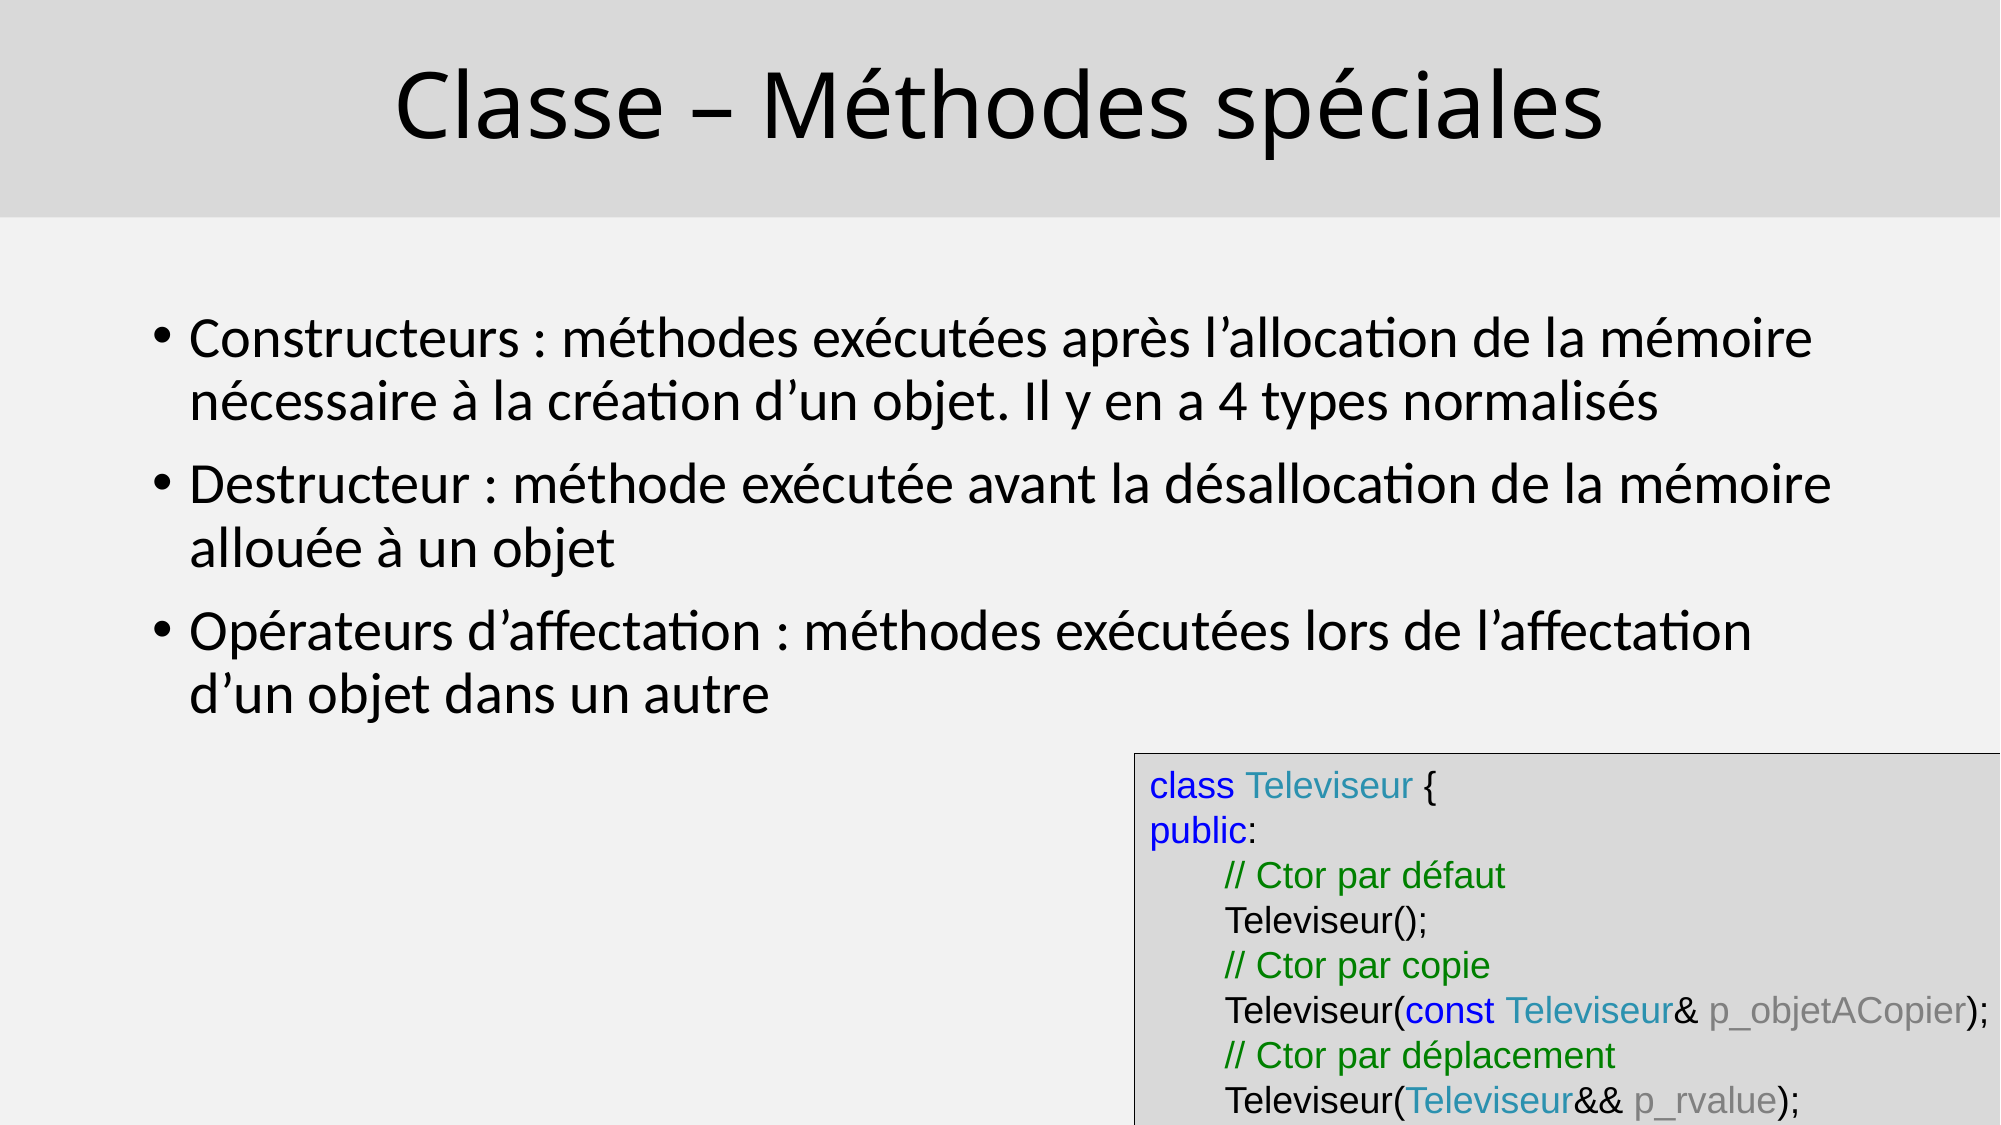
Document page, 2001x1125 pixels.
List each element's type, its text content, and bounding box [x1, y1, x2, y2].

text_box class Televiseur { public: // Ctor par défaut Televiseur(); // Ctor par copie Televiseur(const Televiseur& p_objetACopier); // Ctor par déplacement Televiseur(Televiseur&& p_rvalue); // Ctor d'initialisation avec un paramètre qui a une valeur par défaut Televiseur(int p_canalActuel, int p_volume, bool p_estAllume = false); // Destructeur. Il n'y a jamais de paramètres ~Televiseur(); // Opérateur d'affectation Televiseur& operator=(const Televiseur& p_objetAAffecter); Televiseur& operator=(Televiseur&& p_objetAAffecter); void volume(const int& p_volume); int volume() const; void changerCanal(const int& p_canal); int canal() const; bool estAllume() const; void allumer(); void eteindre(); protected: private: int m_canalActuel; int m_volume; bool m_estAllume; }; [1134, 753, 2000, 1125]
list Constructeurs : méthodes exécutées après l’allocation de la mémoire nécessaire à la création d’un objet. Il y en a 4 types normalisés Destructeur : méthode exécutée avant la désallocation de la mémoire allouée à un objet Opérateurs d’affectation : méthodes exécutées lors de l’affectation d’un objet dans un autre [137, 299, 1863, 1014]
title Classe – Méthodes spéciales [0, 0, 2000, 218]
